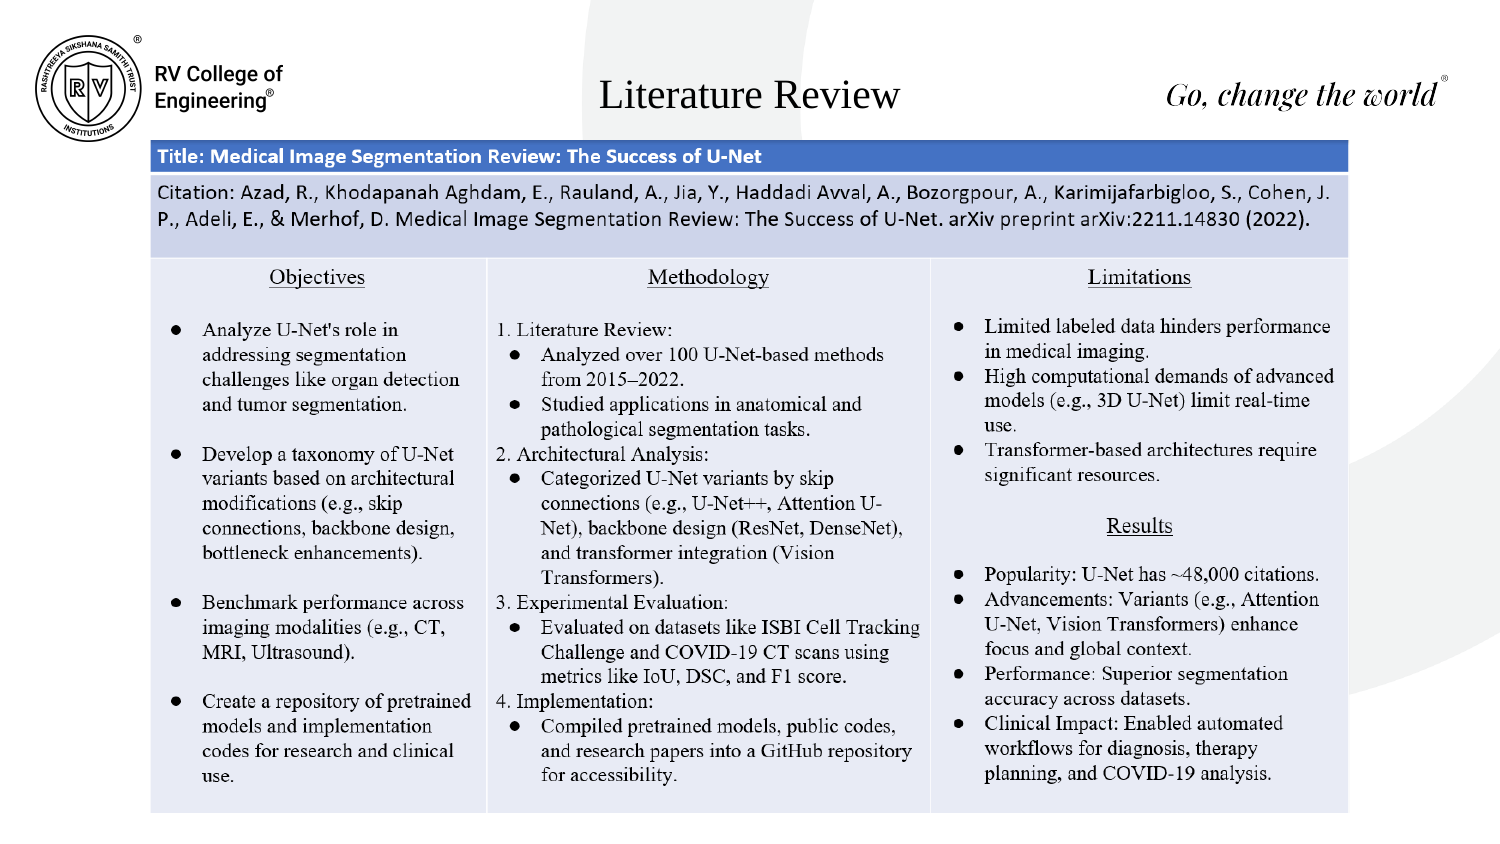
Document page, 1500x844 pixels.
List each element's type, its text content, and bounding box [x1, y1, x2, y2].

text_box Literature Review [374, 59, 1125, 125]
picture [0, 0, 1500, 844]
